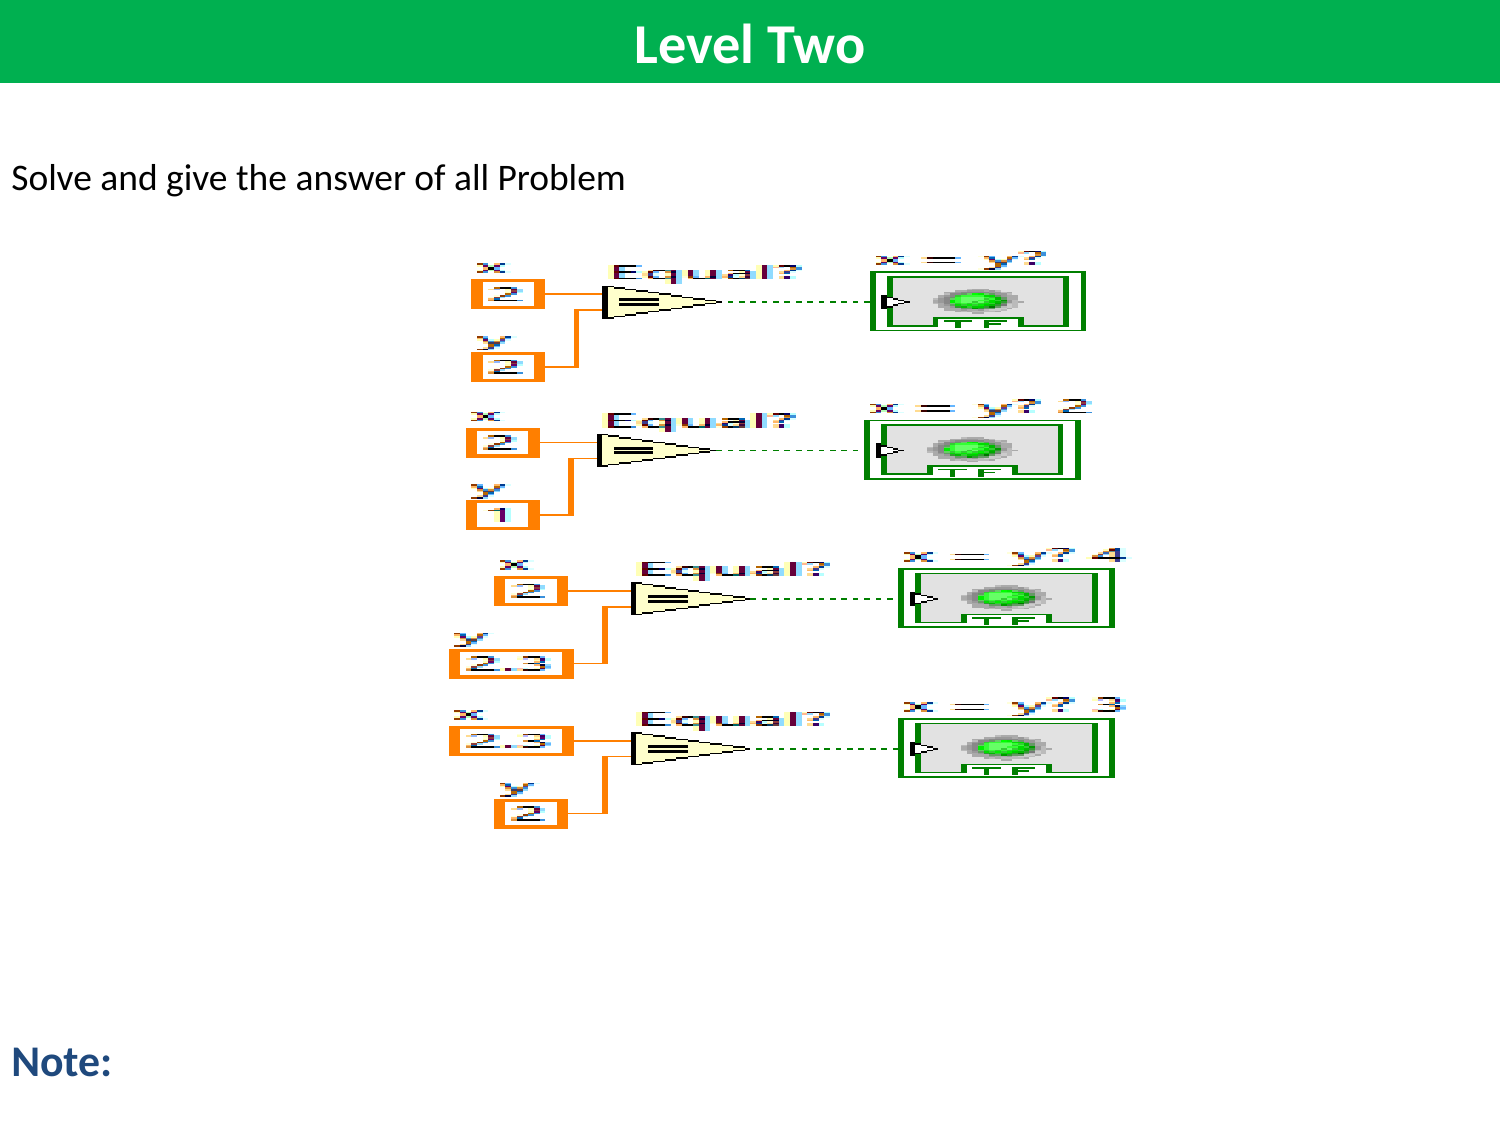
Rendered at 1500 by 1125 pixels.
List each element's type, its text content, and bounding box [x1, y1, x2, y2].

text_box Note: [0, 1027, 1500, 1091]
text_box Level Two [0, 0, 1500, 83]
picture [449, 245, 1139, 829]
text_box Solve and give the answer of all Problem [0, 147, 1088, 204]
